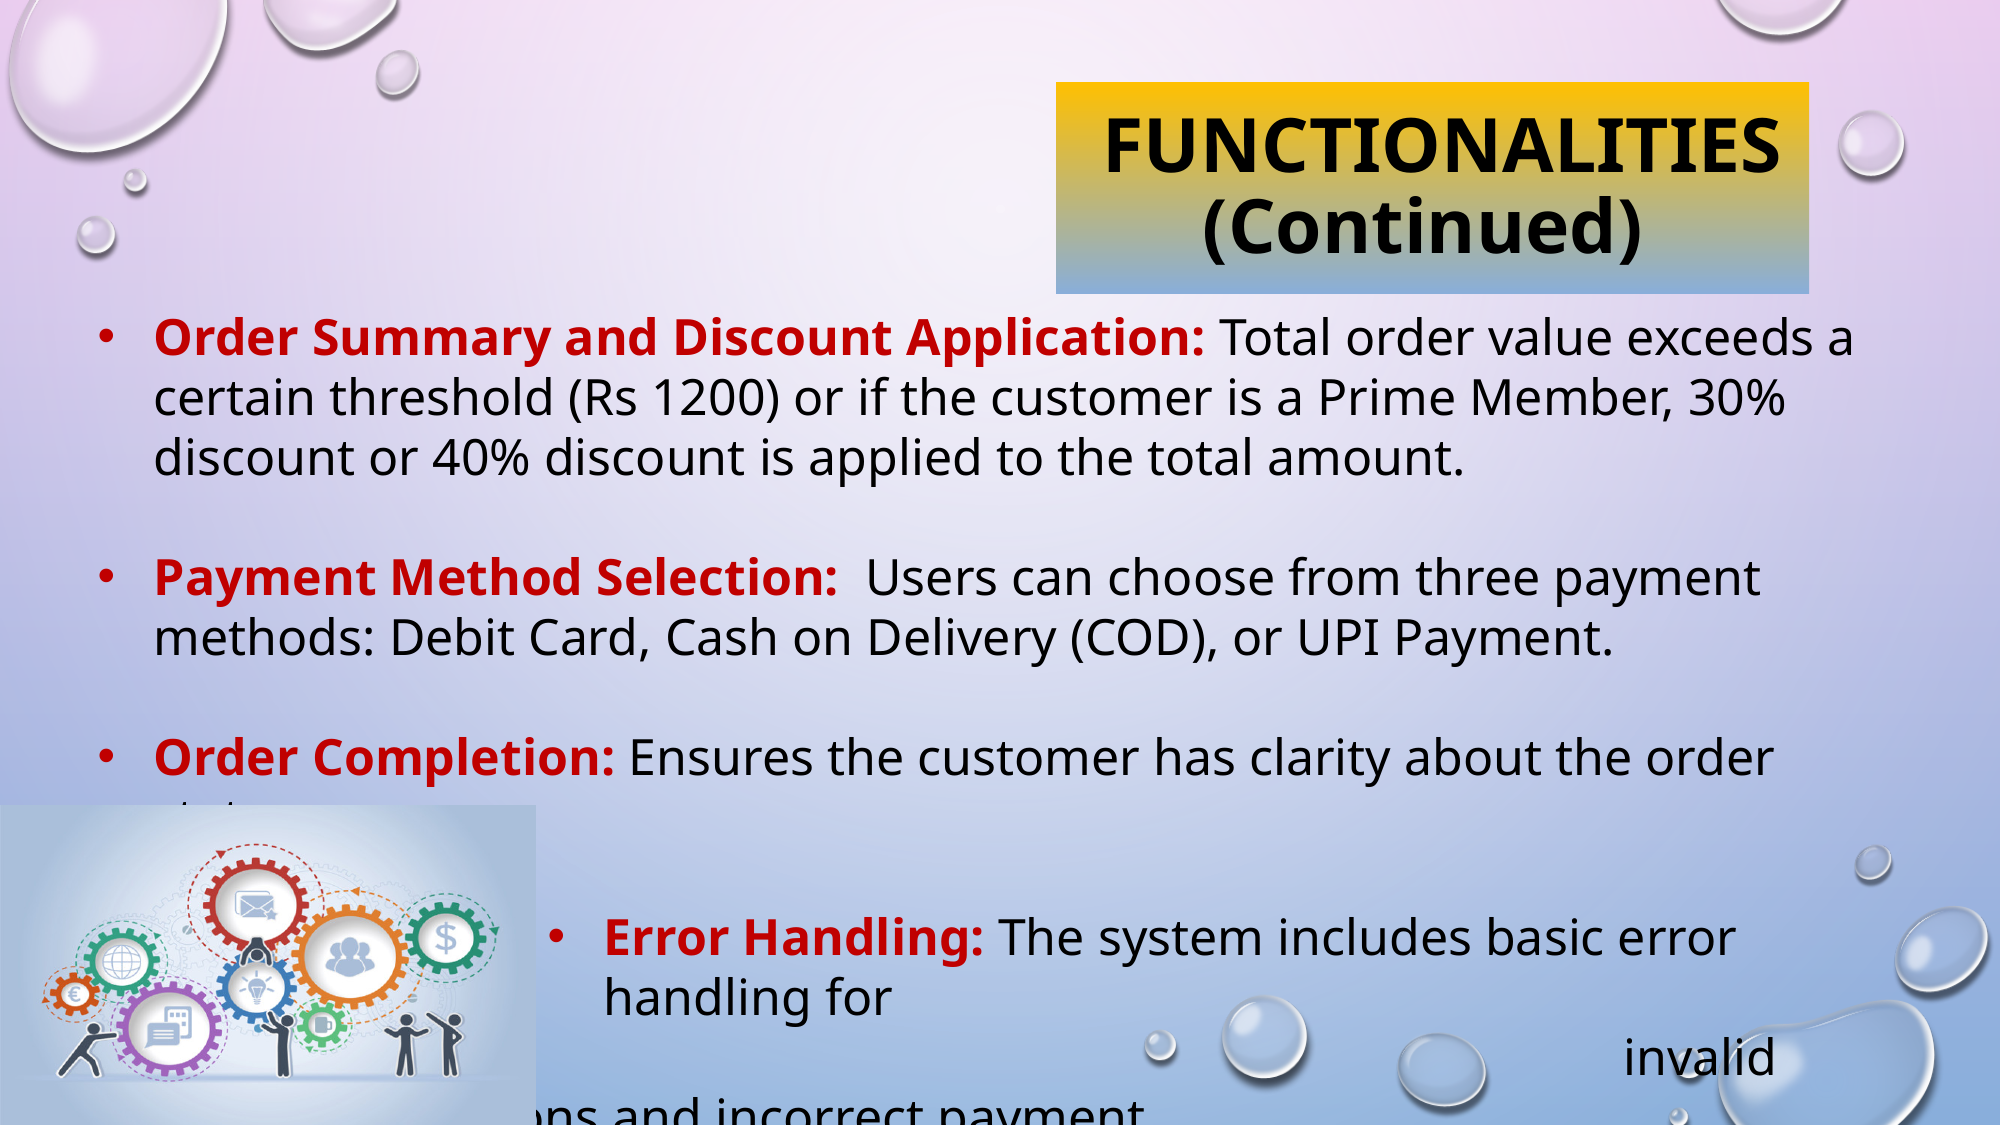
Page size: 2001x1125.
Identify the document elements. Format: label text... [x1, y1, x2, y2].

text_box functionalities (Continued) [1056, 82, 1810, 294]
text_box Order Summary and Discount Application: Total order value exceeds a certain threshold (Rs 1200) or if the customer is a Prime Member, 30% discount or 40% discount is applied to the total amount. Payment Method Selection: Users can choose from three payment methods: Debit Card, Cash on Delivery (COD), or UPI Payment. Order Completion: Ensures the customer has clarity about the order status. Error Handling: The system includes basic error handling for invalid menu item selections and incorrect payment choices, ensuring a smooth user experience even in case of incorrect input. [82, 298, 1935, 1125]
picture [0, 0, 2000, 1125]
